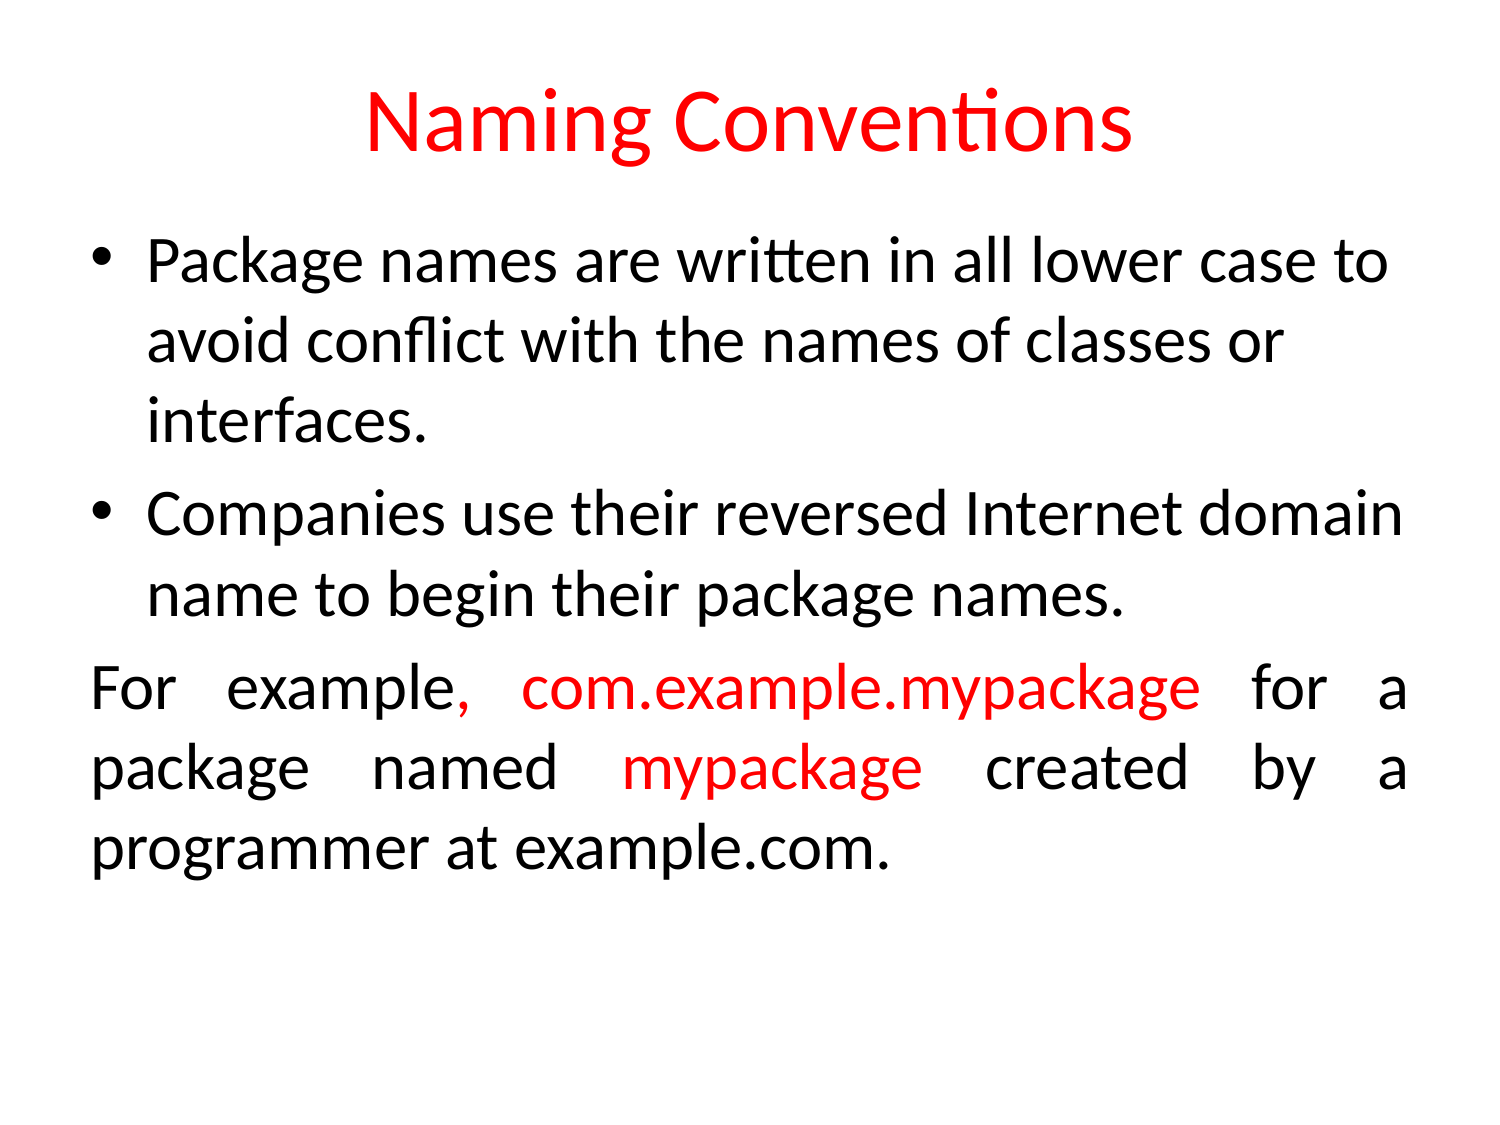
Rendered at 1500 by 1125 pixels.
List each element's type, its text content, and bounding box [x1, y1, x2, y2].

title Naming Conventions [75, 45, 1425, 185]
list Package names are written in all lower case to avoid conflict with the names of classes or interfaces. Companies use their reversed Internet domain name to begin their package names. For example, com.example.mypackage for a package named mypackage created by a programmer at example.com. [75, 208, 1425, 1080]
